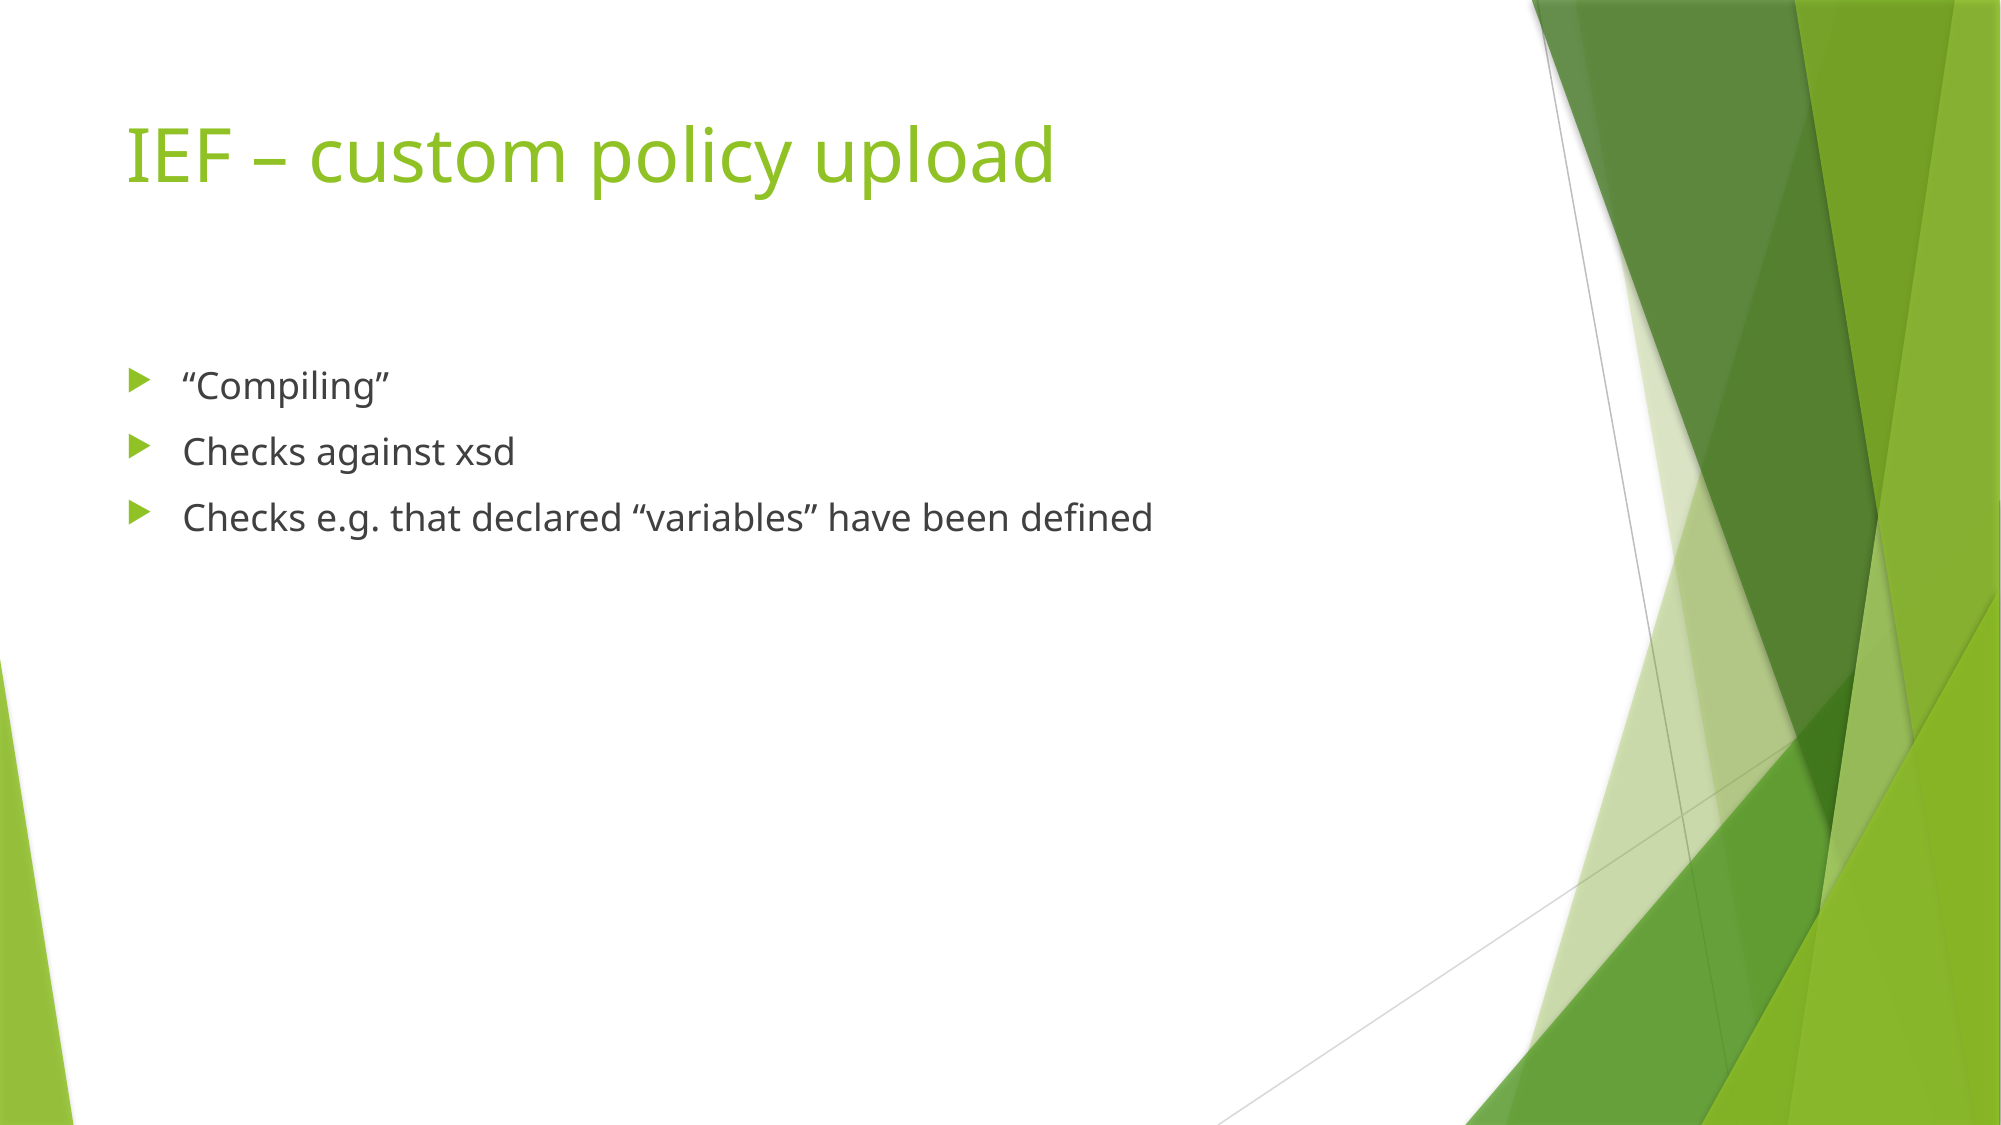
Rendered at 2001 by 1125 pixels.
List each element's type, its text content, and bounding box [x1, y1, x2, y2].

title IEF – custom policy upload [111, 99, 1522, 317]
list “Compiling” Checks against xsd Checks e.g. that declared “variables” have been defined [111, 354, 1522, 992]
